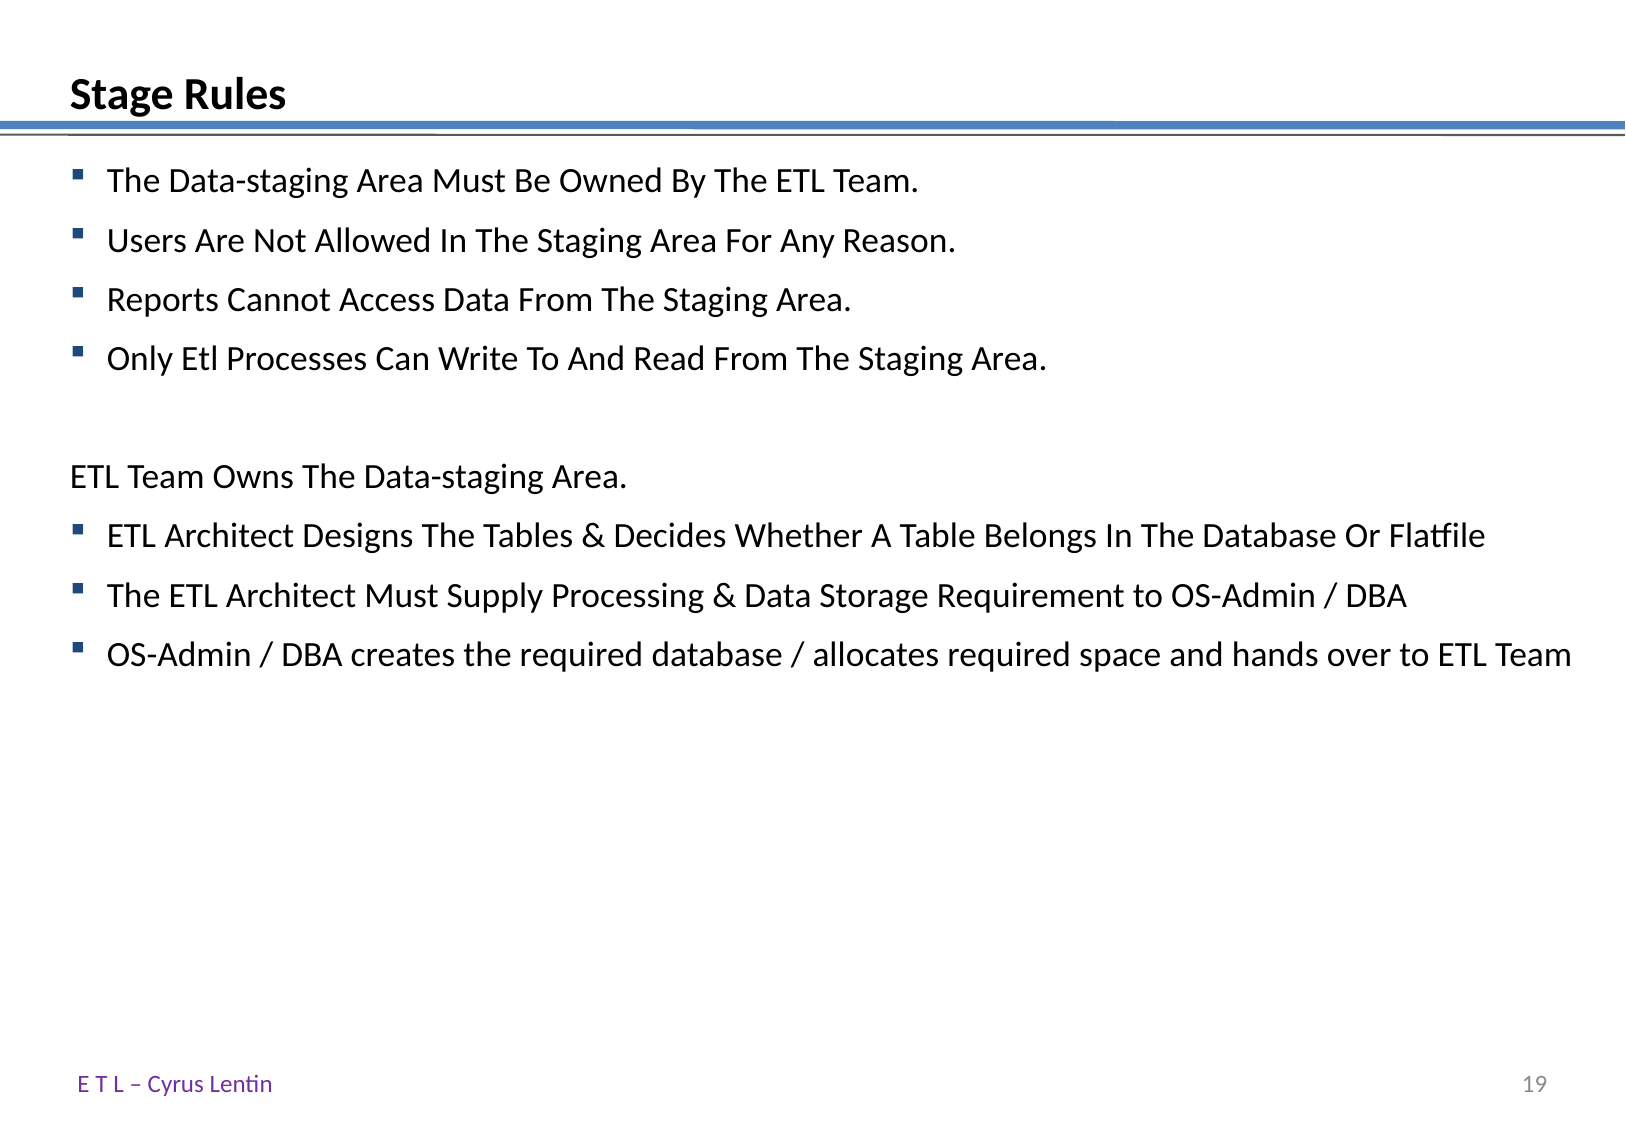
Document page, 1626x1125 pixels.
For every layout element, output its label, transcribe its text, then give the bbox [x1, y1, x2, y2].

slide_number 18 [1164, 1062, 1563, 1103]
title Stage Rules [62, 10, 1563, 126]
list The Data-staging Area Must Be Owned By The ETL Team. Users Are Not Allowed In The Staging Area For Any Reason. Reports Cannot Access Data From The Staging Area. Only Etl Processes Can Write To And Read From The Staging Area. ETL Team Owns The Data-staging Area. ETL Architect Designs The Tables & Decides Whether A Table Belongs In The Database Or Flatfile The ETL Architect Must Supply Processing & Data Storage Requirement to OS-Admin / DBA OS-Admin / DBA creates the required database / allocates required space and hands over to ETL Team [62, 149, 1588, 1050]
footer E T L – Cyrus Lentin [62, 1062, 575, 1103]
